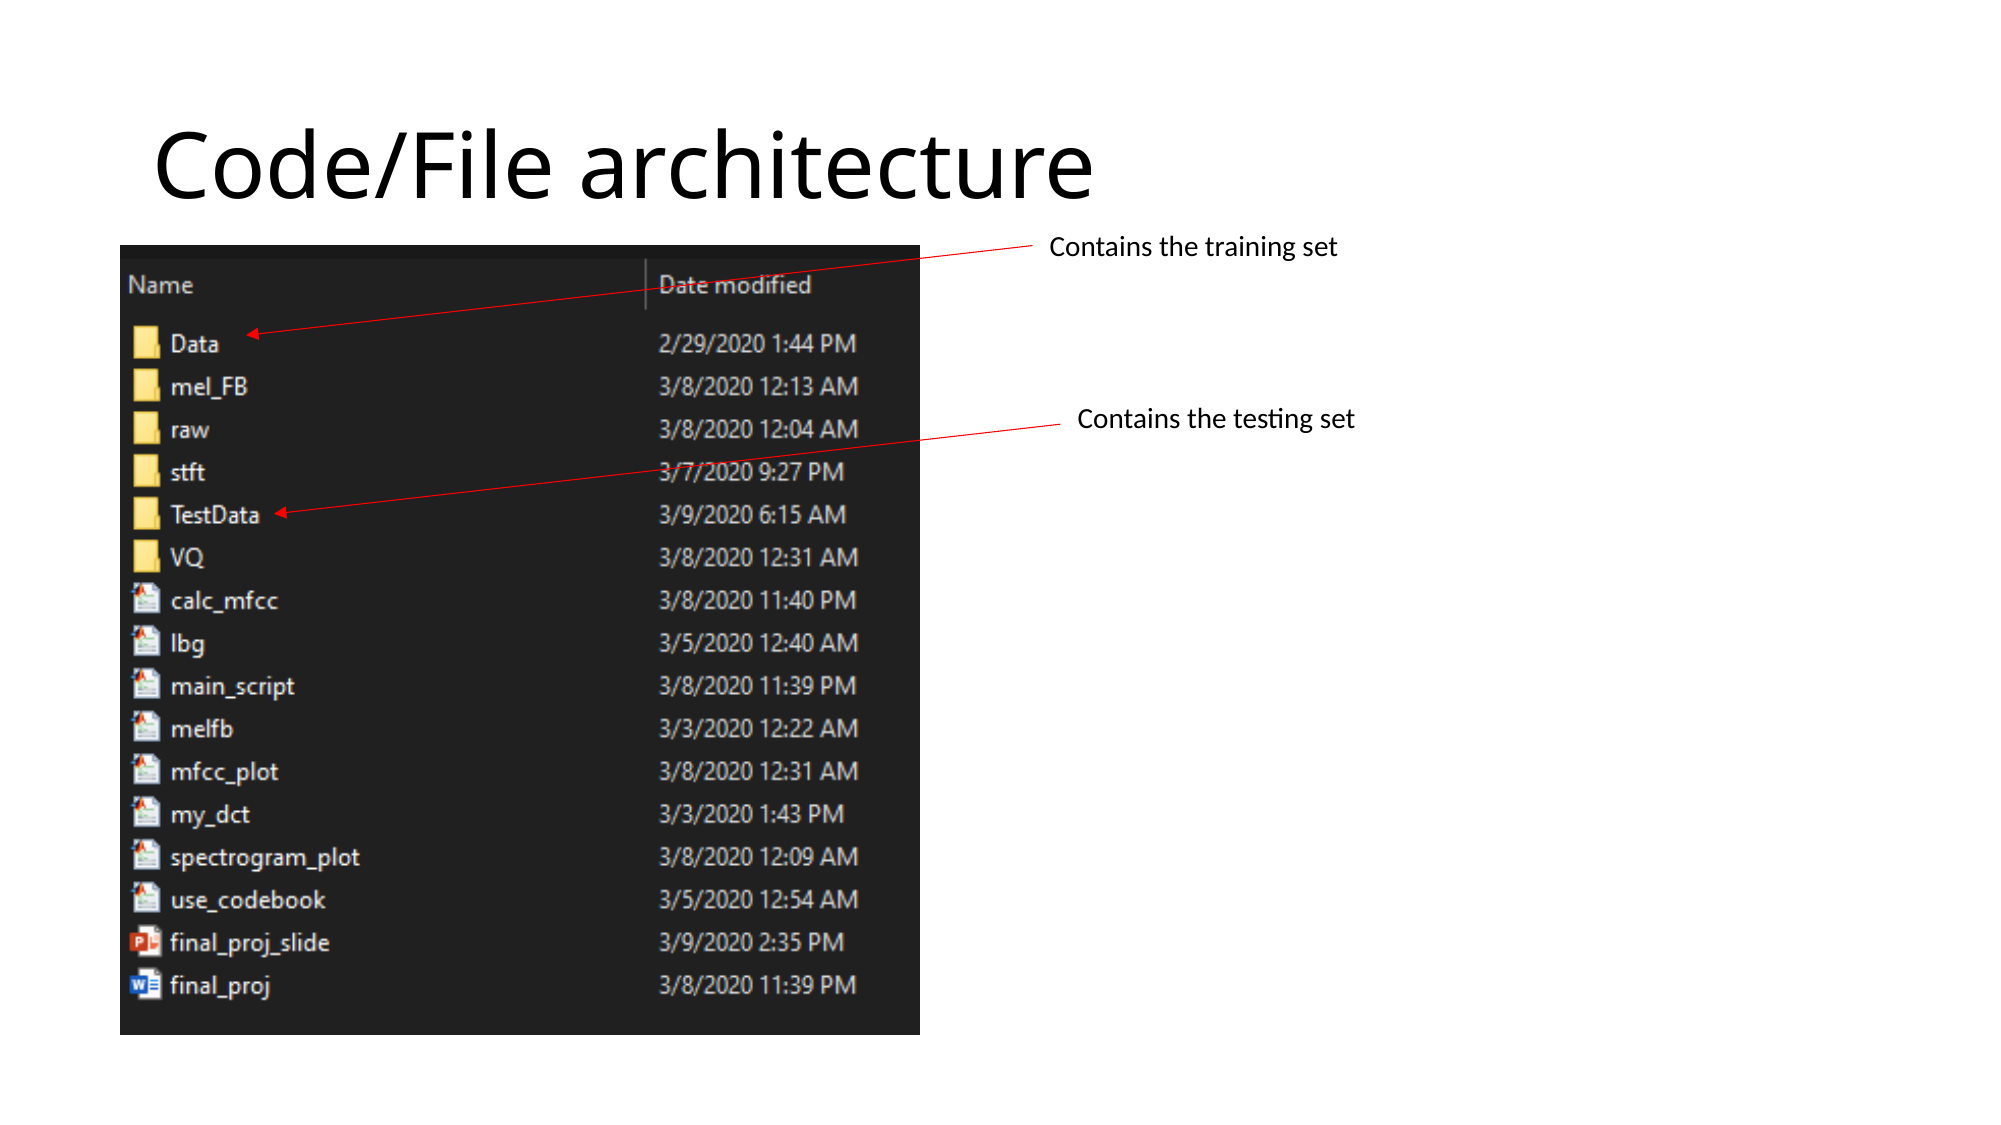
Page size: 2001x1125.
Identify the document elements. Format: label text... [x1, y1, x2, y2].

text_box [246, 245, 1033, 336]
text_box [273, 424, 1061, 514]
title Code/File architecture [137, 59, 1863, 278]
picture [120, 245, 920, 1035]
text_box Contains the training set [1034, 220, 1354, 270]
text_box Contains the testing set [1062, 392, 1371, 443]
